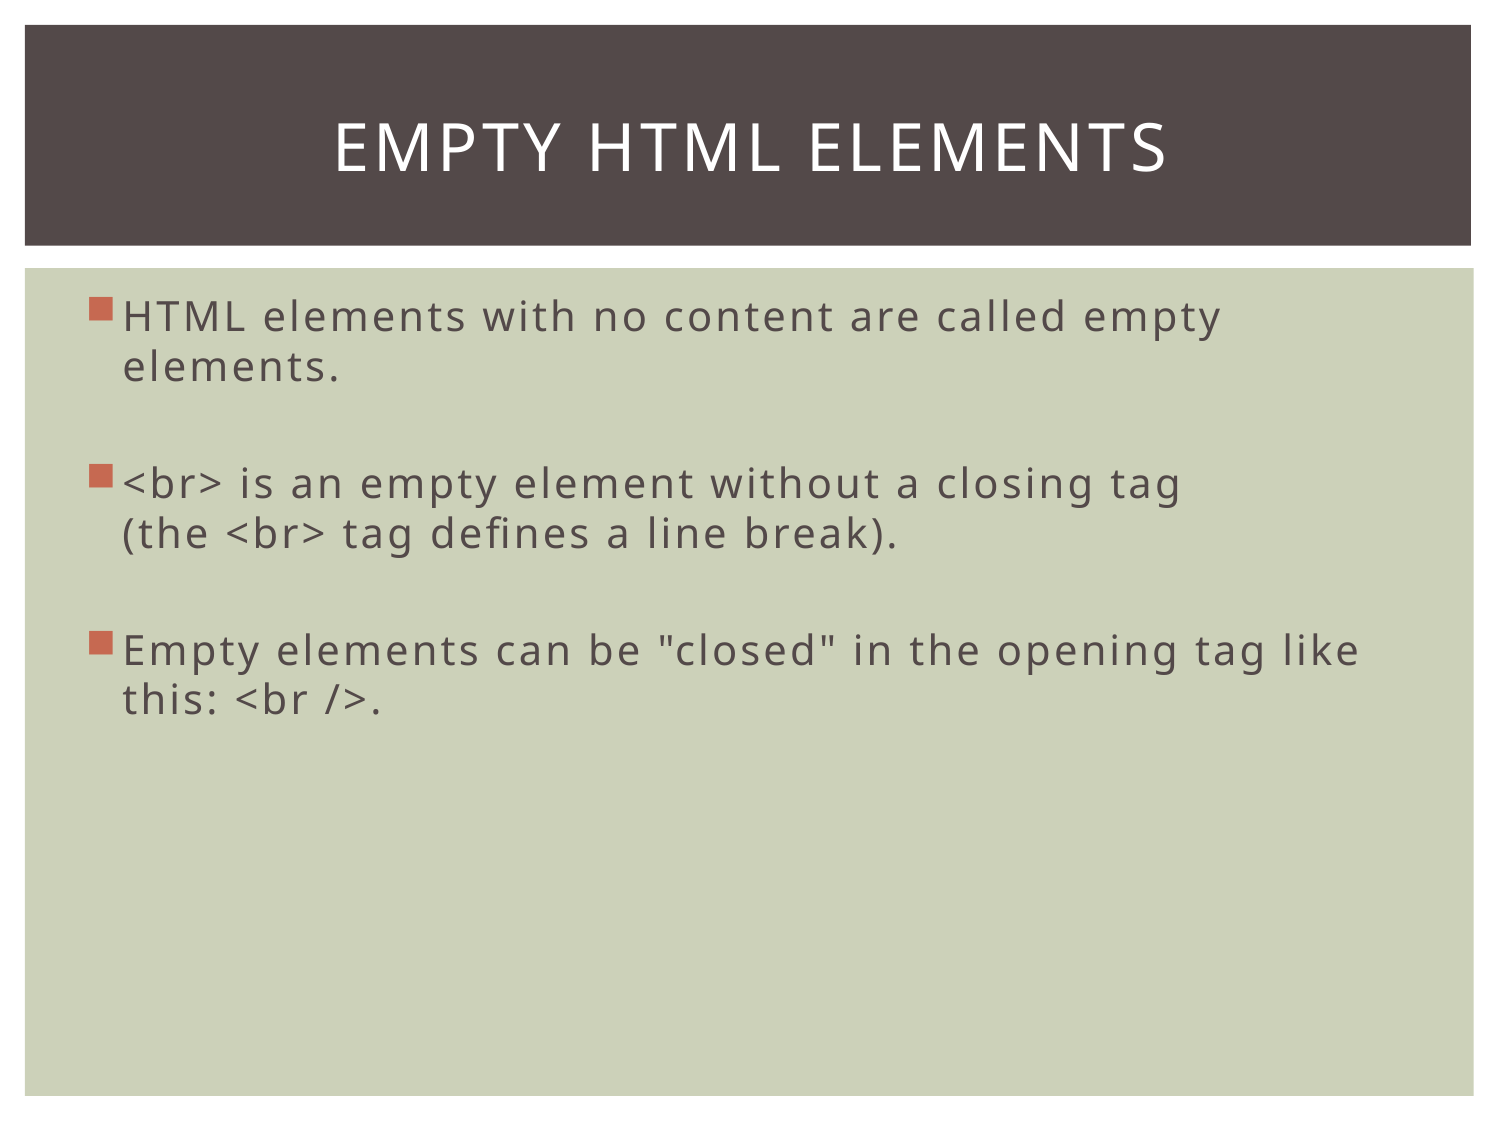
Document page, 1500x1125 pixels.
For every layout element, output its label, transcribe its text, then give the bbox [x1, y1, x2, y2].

title Empty HTML Elements [62, 58, 1438, 232]
list HTML elements with no content are called empty elements. <br> is an empty element without a closing tag (the <br> tag defines a line break). Empty elements can be "closed" in the opening tag like this: <br />. [62, 281, 1442, 1088]
